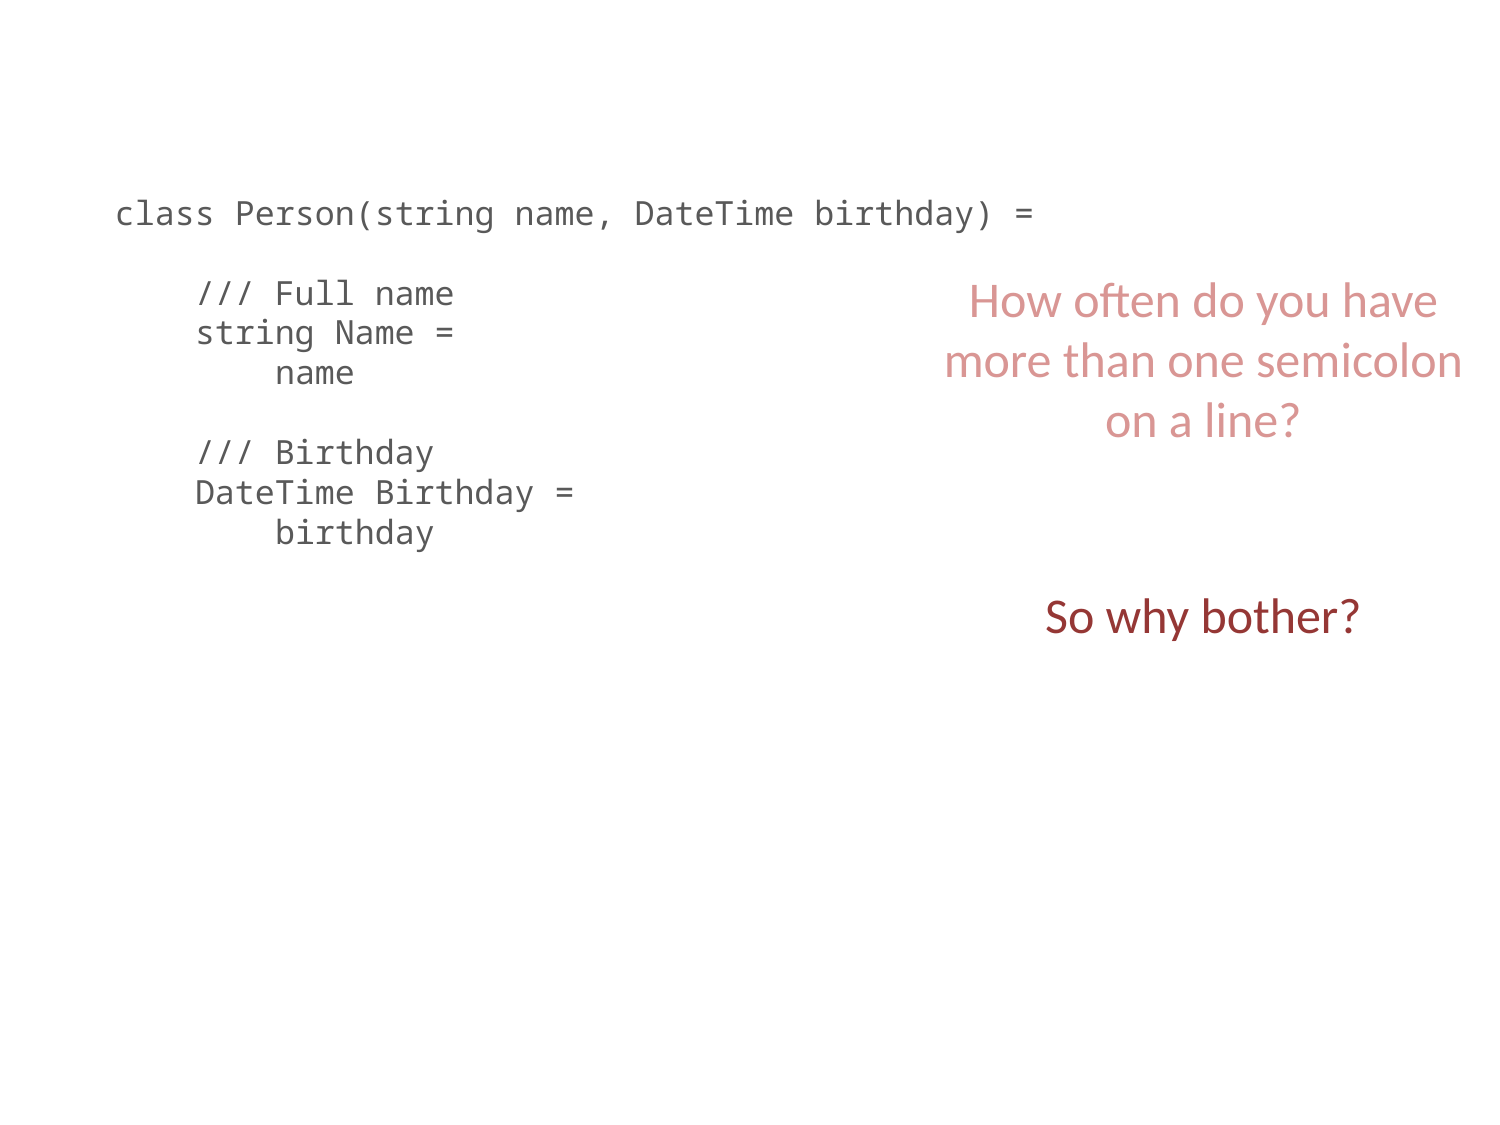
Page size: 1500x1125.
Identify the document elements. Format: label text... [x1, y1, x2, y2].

text_box How often do you have more than one semicolon on a line? [924, 260, 1483, 456]
text_box So why bother? [924, 575, 1483, 651]
text_box class Person(string name, DateTime birthday) = /// Full name string Name = name /// Birthday DateTime Birthday = birthday [100, 184, 1306, 559]
